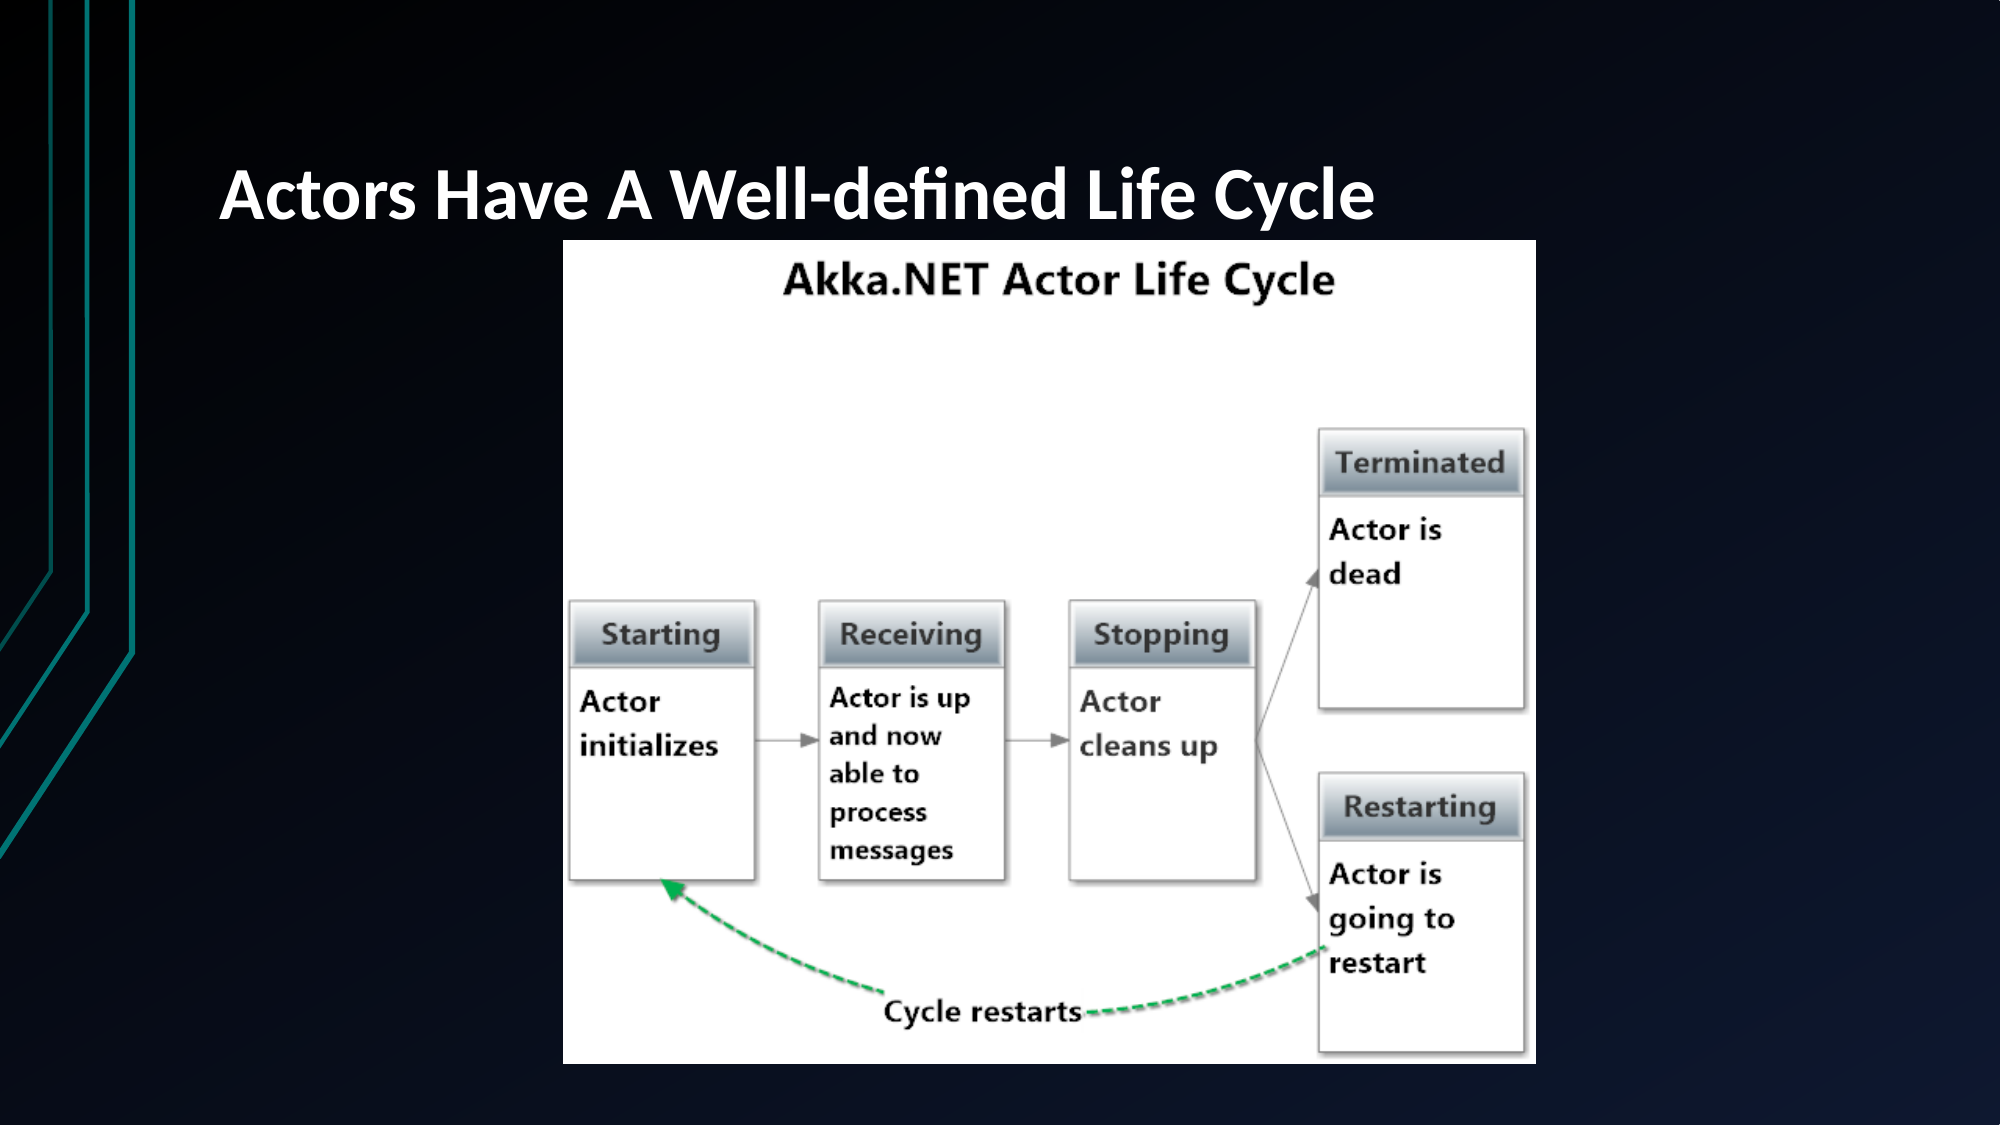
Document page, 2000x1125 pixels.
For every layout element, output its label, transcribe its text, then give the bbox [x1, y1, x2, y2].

picture [563, 239, 1536, 1064]
title Actors Have A Well-defined Life Cycle [199, 45, 1900, 246]
